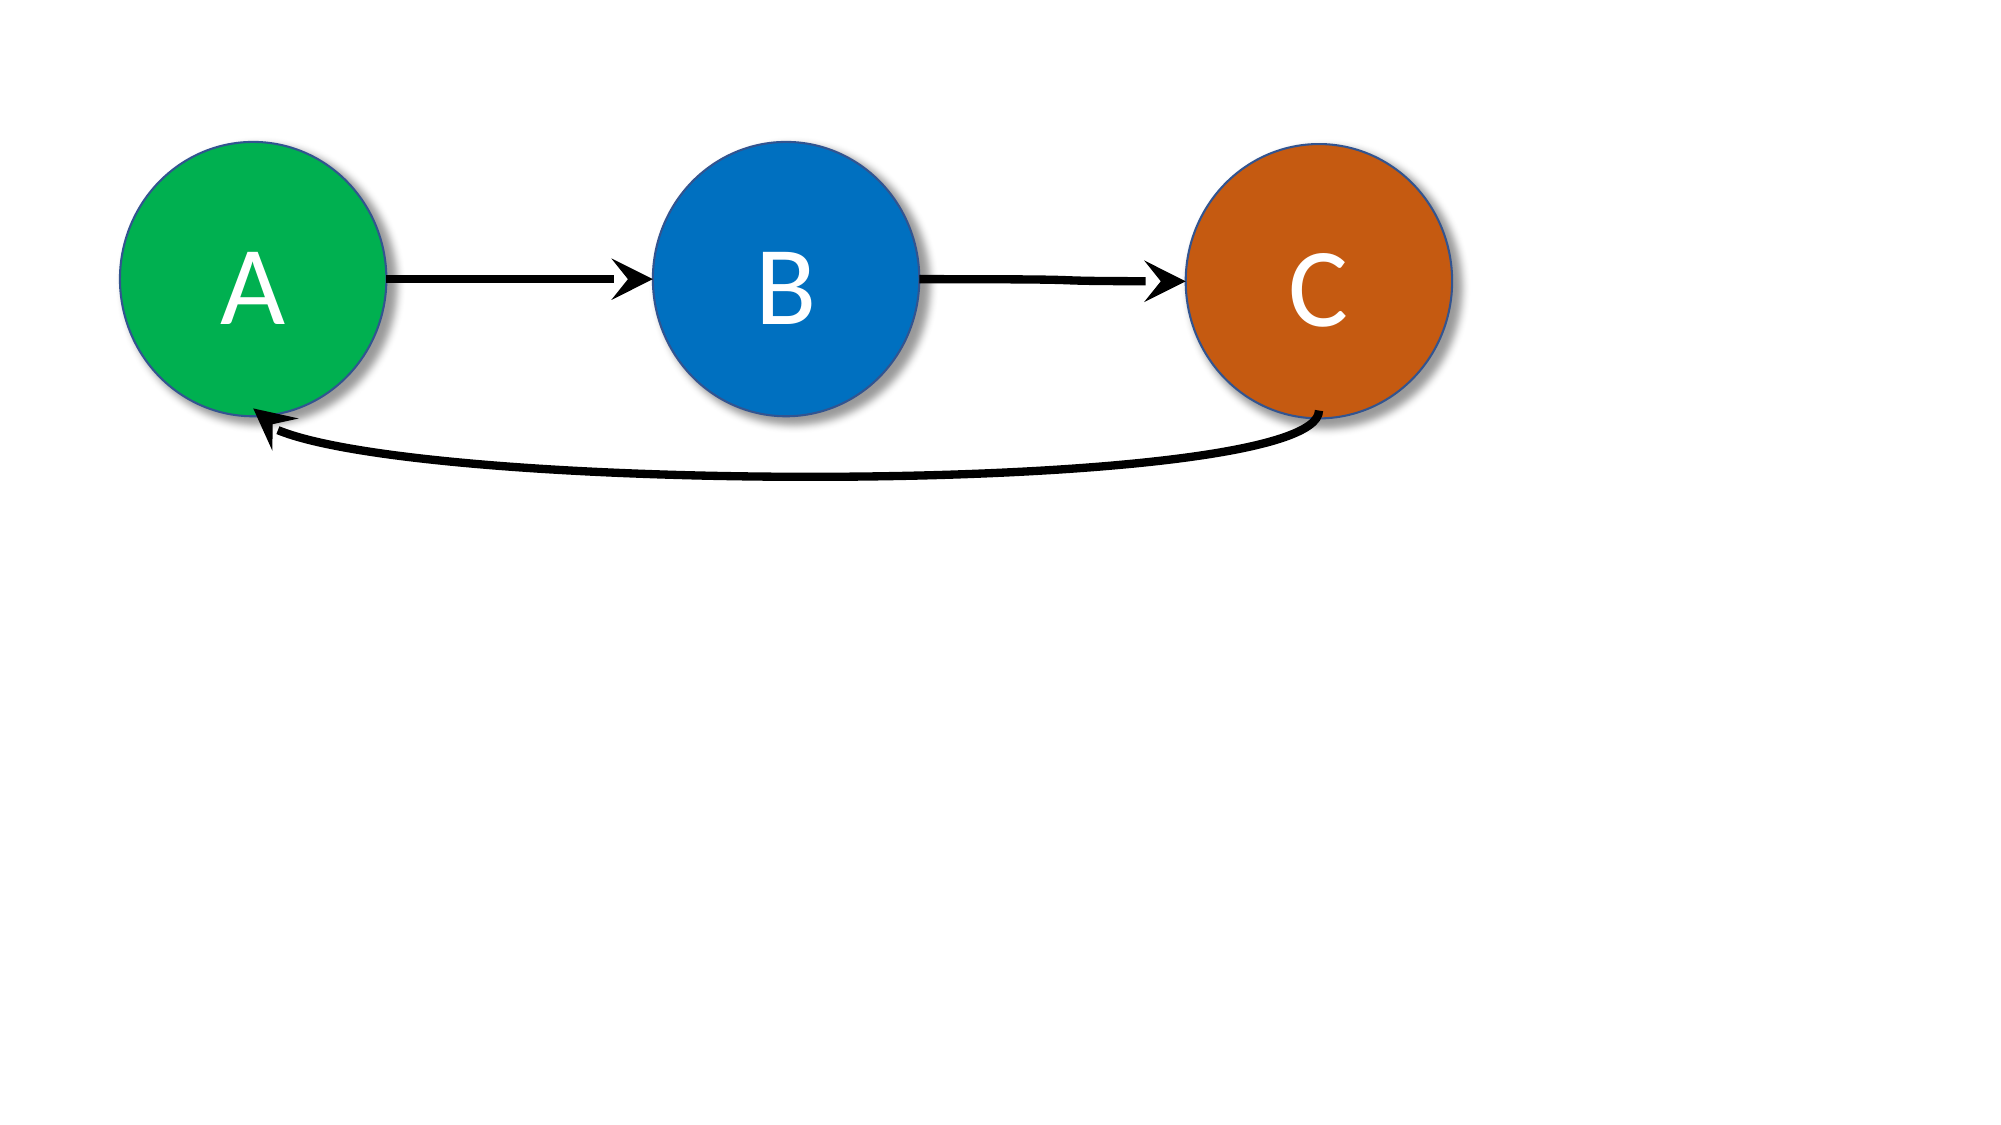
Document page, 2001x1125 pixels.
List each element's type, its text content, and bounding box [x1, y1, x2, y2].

text_box A [118, 140, 388, 418]
text_box C [1184, 143, 1454, 420]
text_box B [788, 140, 921, 418]
text_box B [651, 140, 785, 418]
